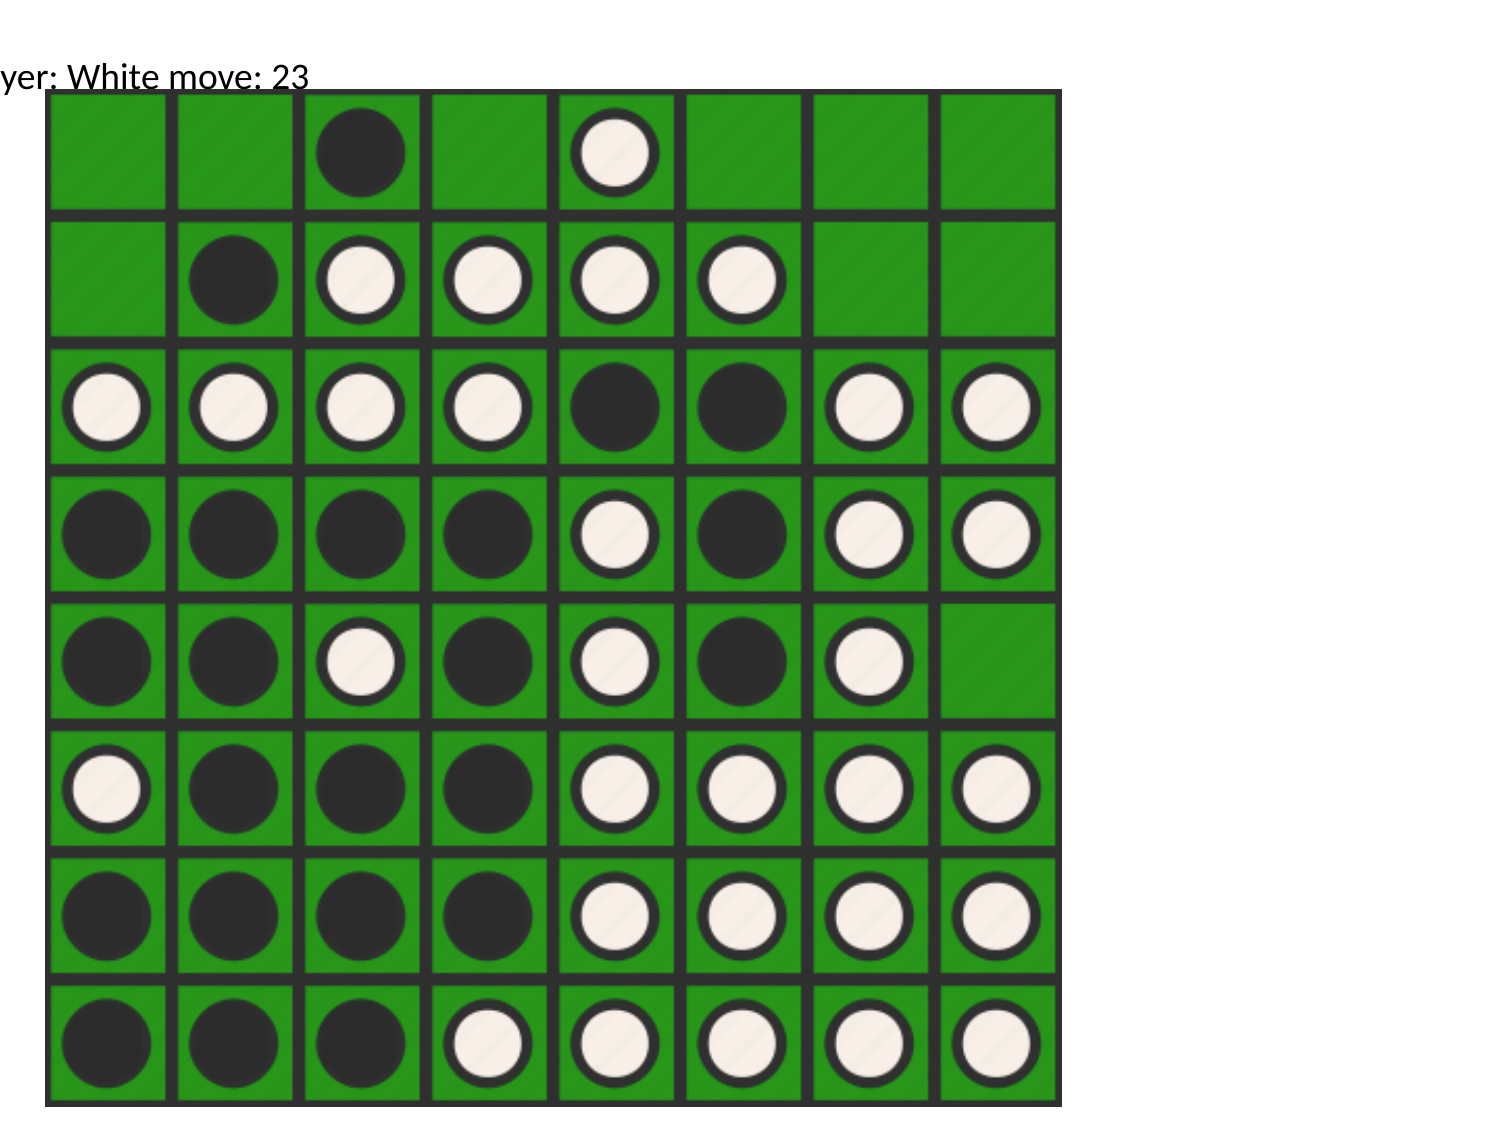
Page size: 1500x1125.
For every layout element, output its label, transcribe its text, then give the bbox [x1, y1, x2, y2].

picture [44, 89, 1062, 1107]
text_box turn: 50 player: White move: 23 [0, 44, 325, 105]
